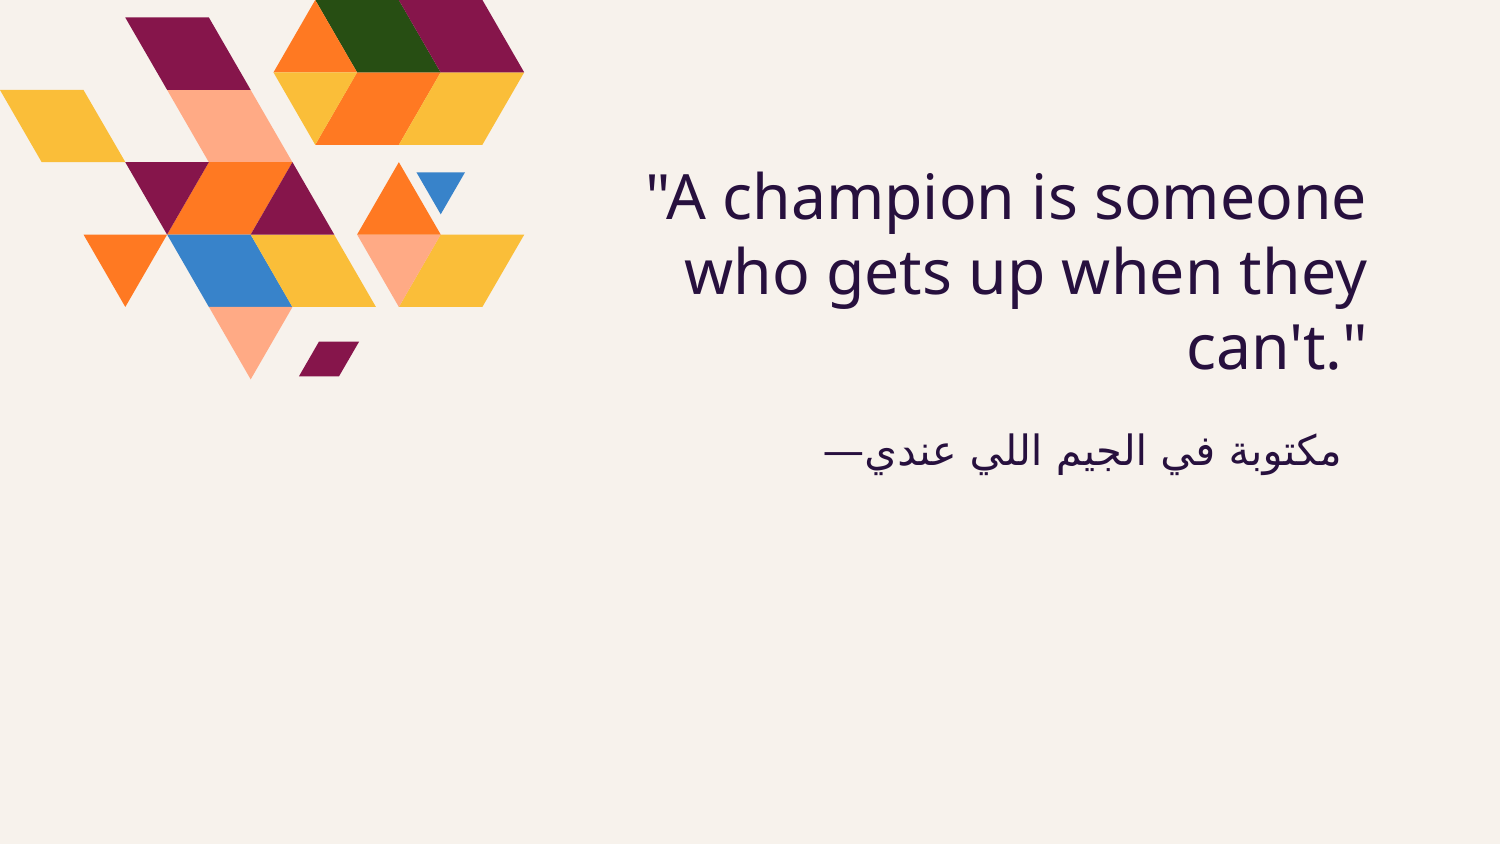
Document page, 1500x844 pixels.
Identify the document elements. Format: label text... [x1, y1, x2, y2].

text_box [125, 161, 525, 380]
title —مكتوبة في الجيم اللي عندي [695, 409, 1371, 491]
subtitle "A champion is someone who gets up when they can't." [547, 212, 1383, 397]
